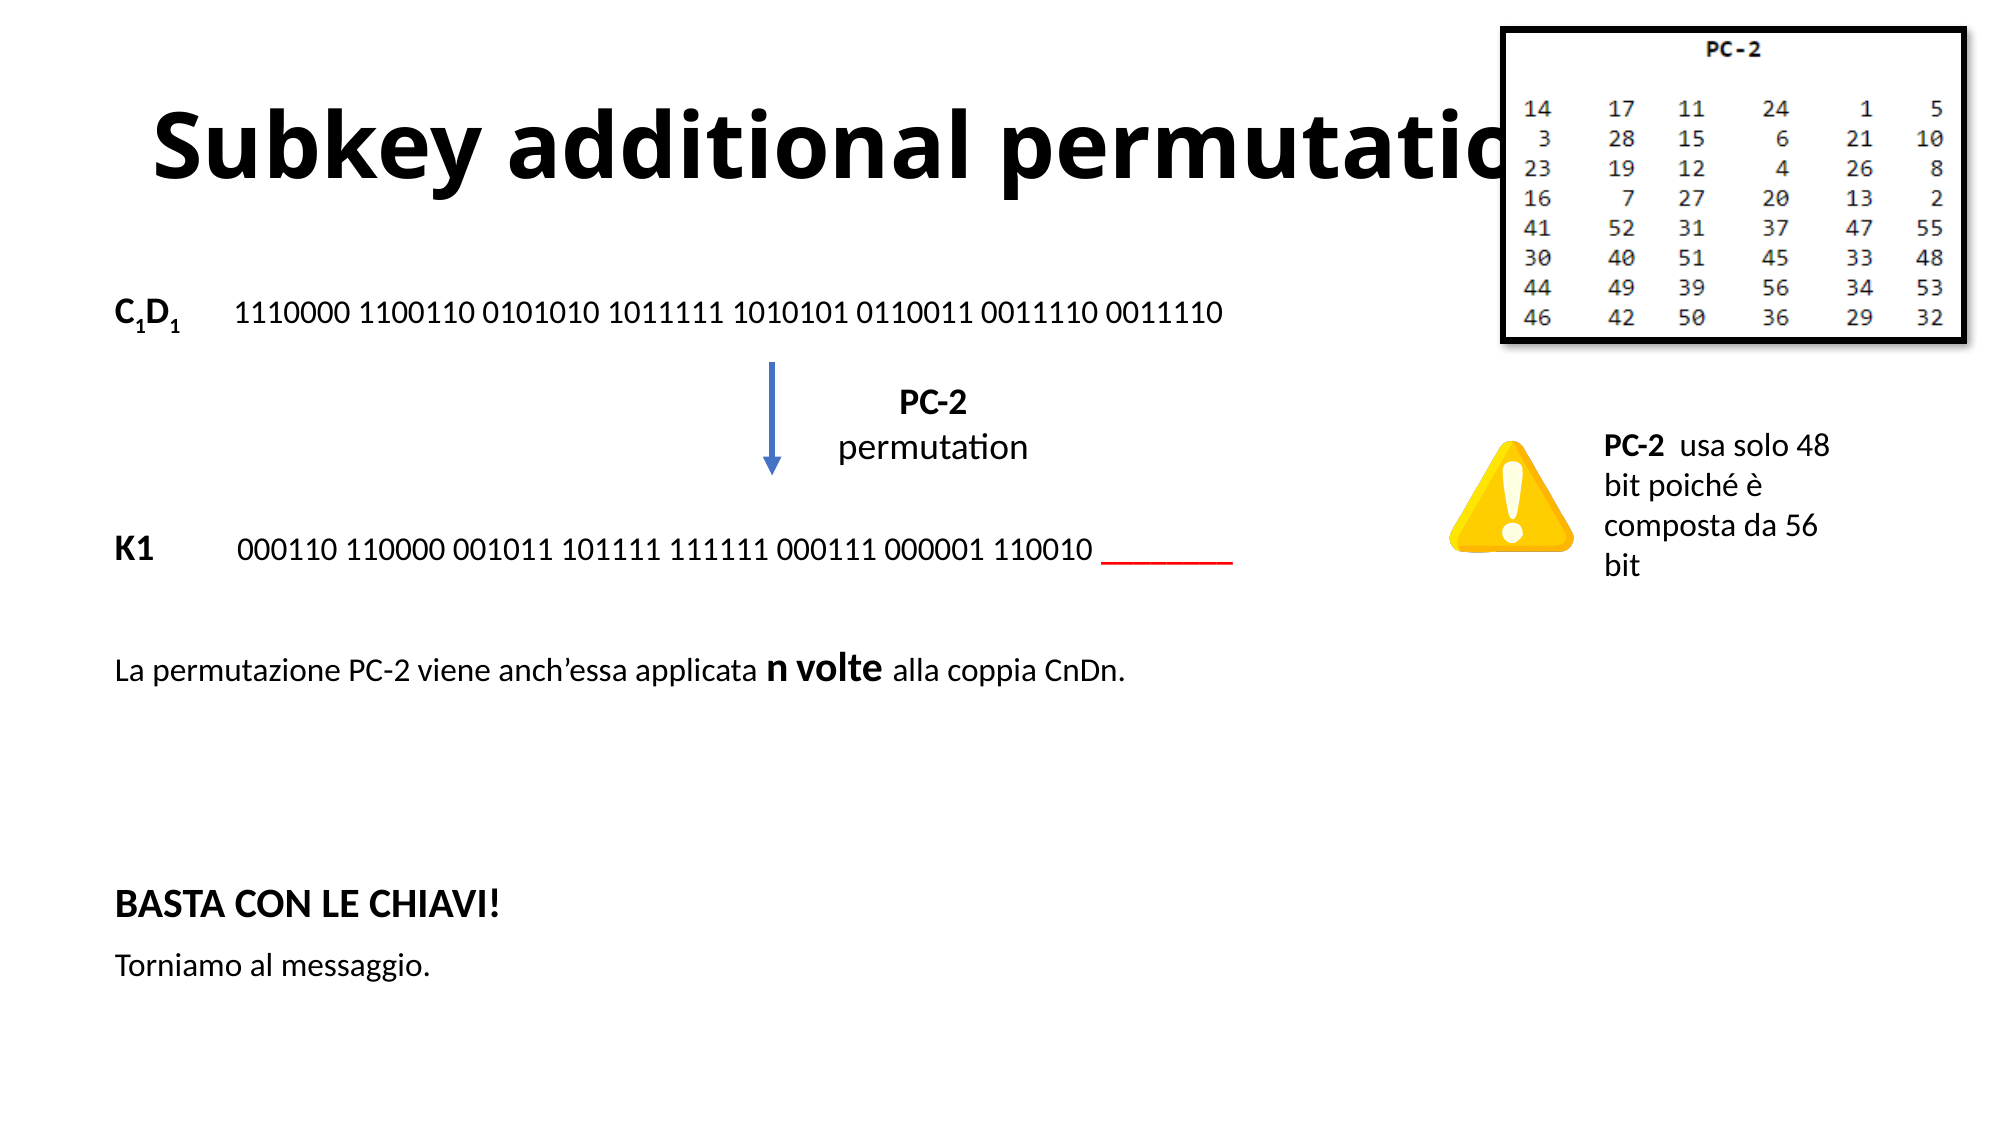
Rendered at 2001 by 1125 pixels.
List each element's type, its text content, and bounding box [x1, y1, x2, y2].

list C1D1 1110000 1100110 0101010 1011111 1010101 0110011 0011110 0011110 K1 000110 110000 001011 101111 111111 000111 000001 110010 ________ La permutazione PC-2 viene anch’essa applicata n volte alla coppia CnDn. BASTA CON LE CHIAVI! Torniamo al messaggio. [99, 264, 1863, 1014]
text_box PC-2 permutation [799, 369, 1068, 475]
title Subkey additional permutation [137, 59, 1498, 239]
picture [1505, 32, 1961, 338]
text_box PC-2 usa solo 48 bit poiché è composta da 56 bit [1589, 416, 1852, 591]
picture [1444, 435, 1579, 557]
